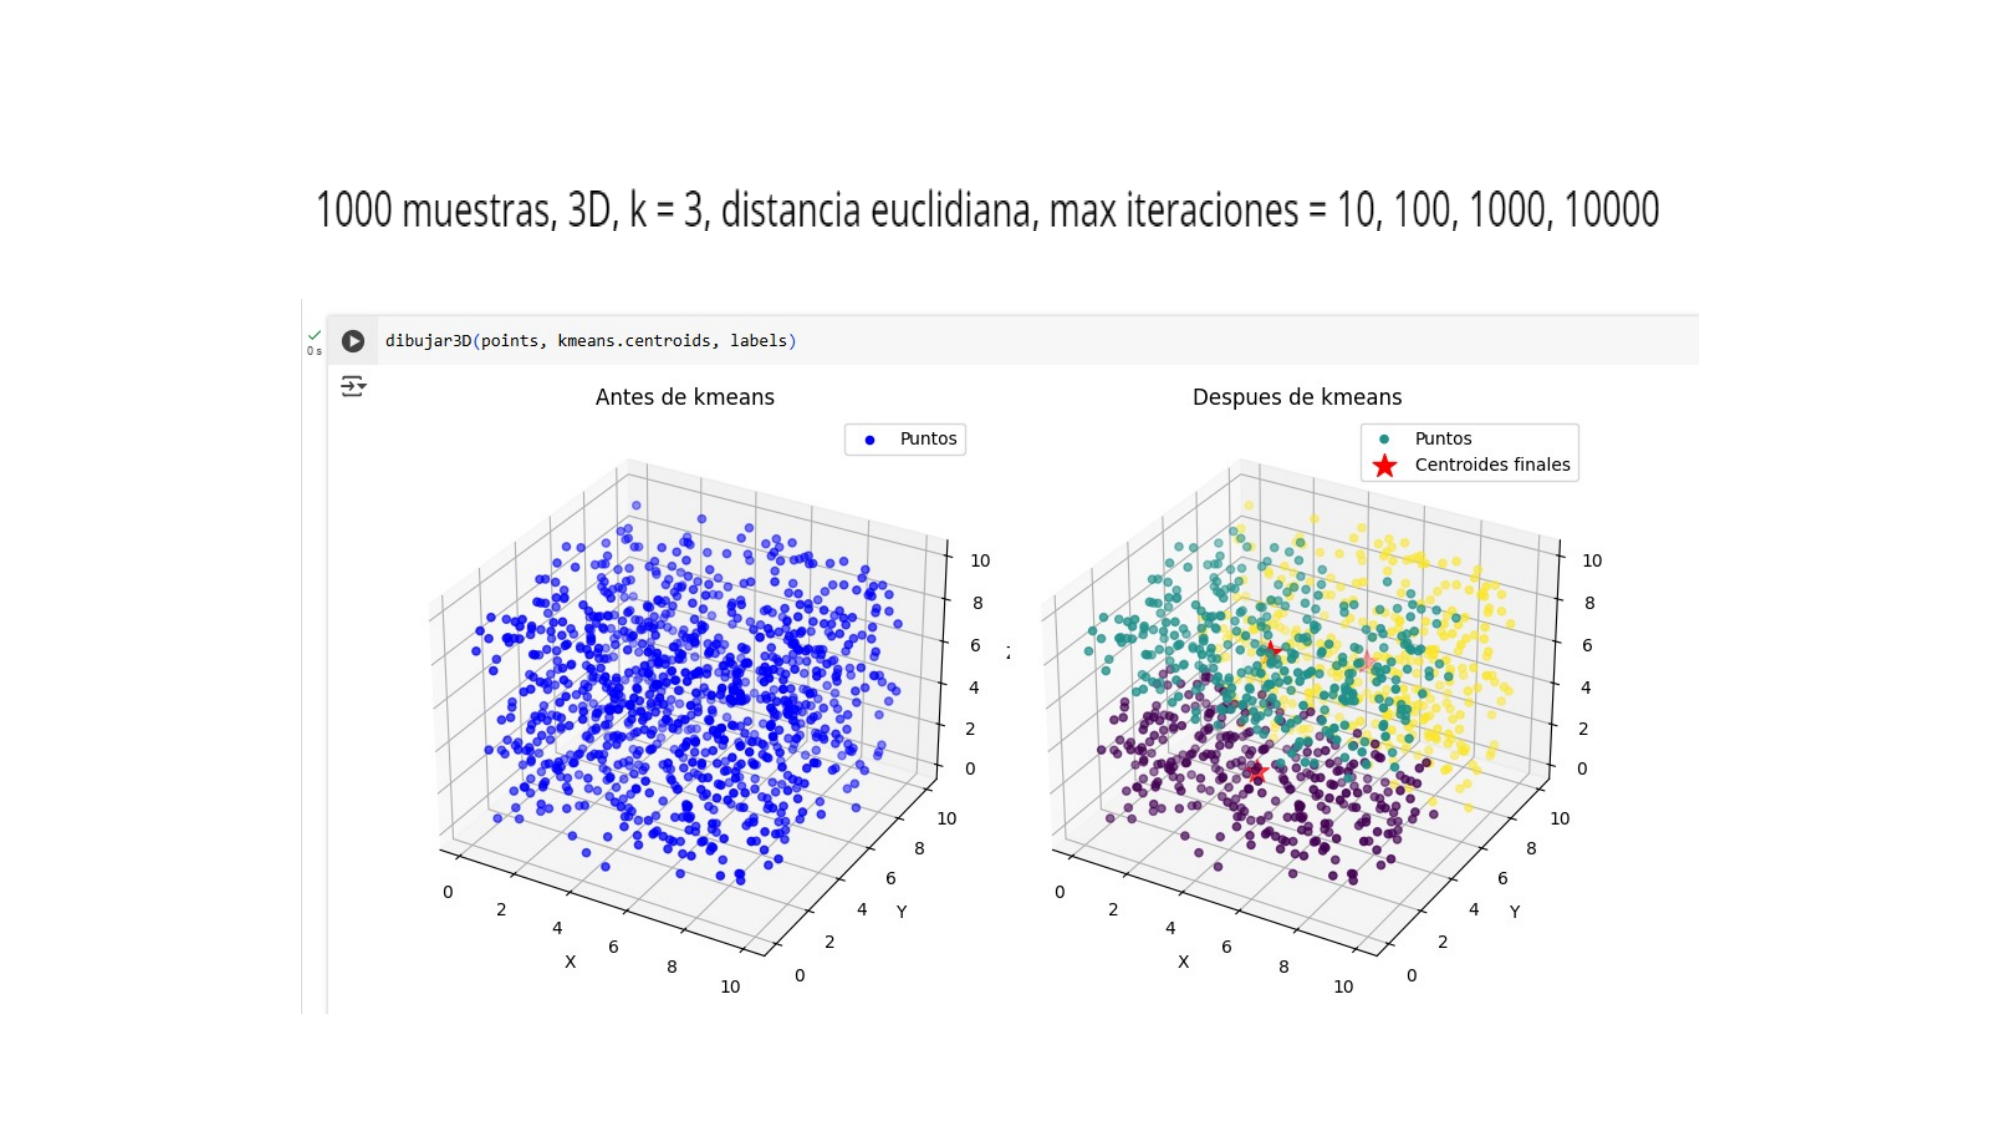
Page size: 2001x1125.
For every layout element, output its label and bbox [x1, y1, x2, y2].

list [301, 299, 1699, 1014]
picture [312, 181, 1678, 231]
